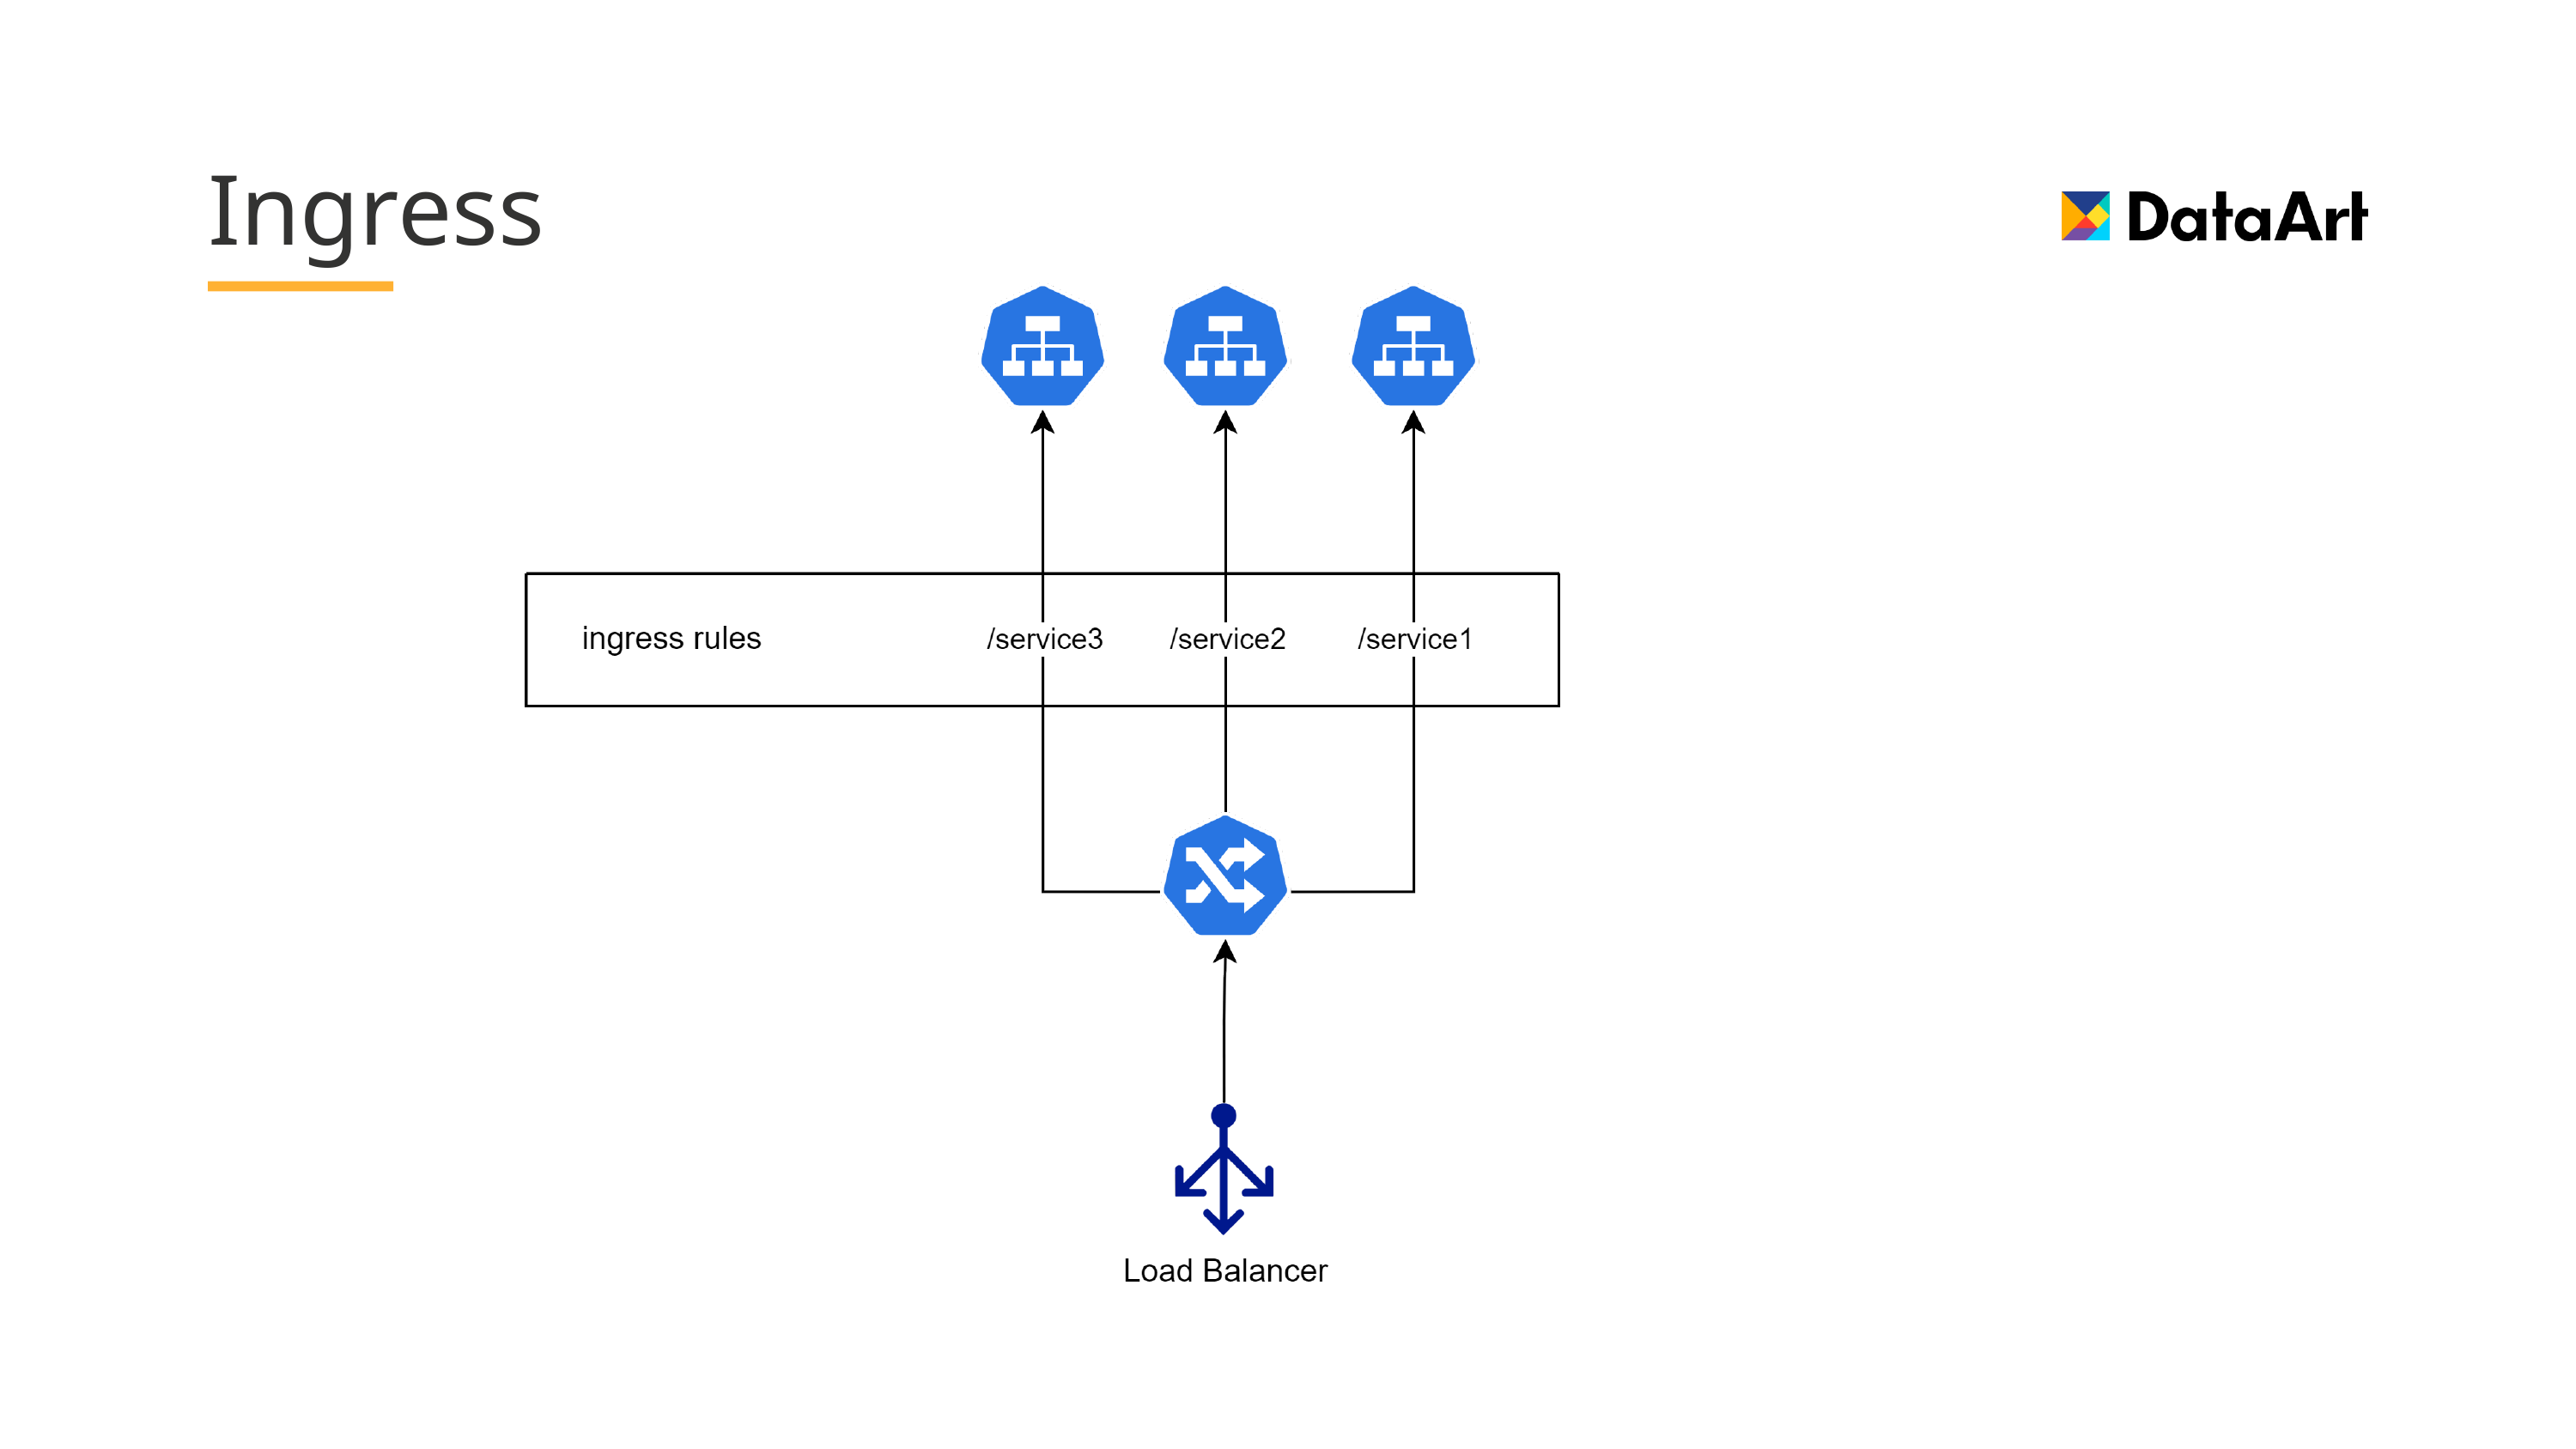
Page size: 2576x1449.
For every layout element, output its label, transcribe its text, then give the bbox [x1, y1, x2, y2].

picture [525, 281, 1560, 1292]
picture [2062, 191, 2368, 241]
title Ingress [208, 161, 1877, 282]
